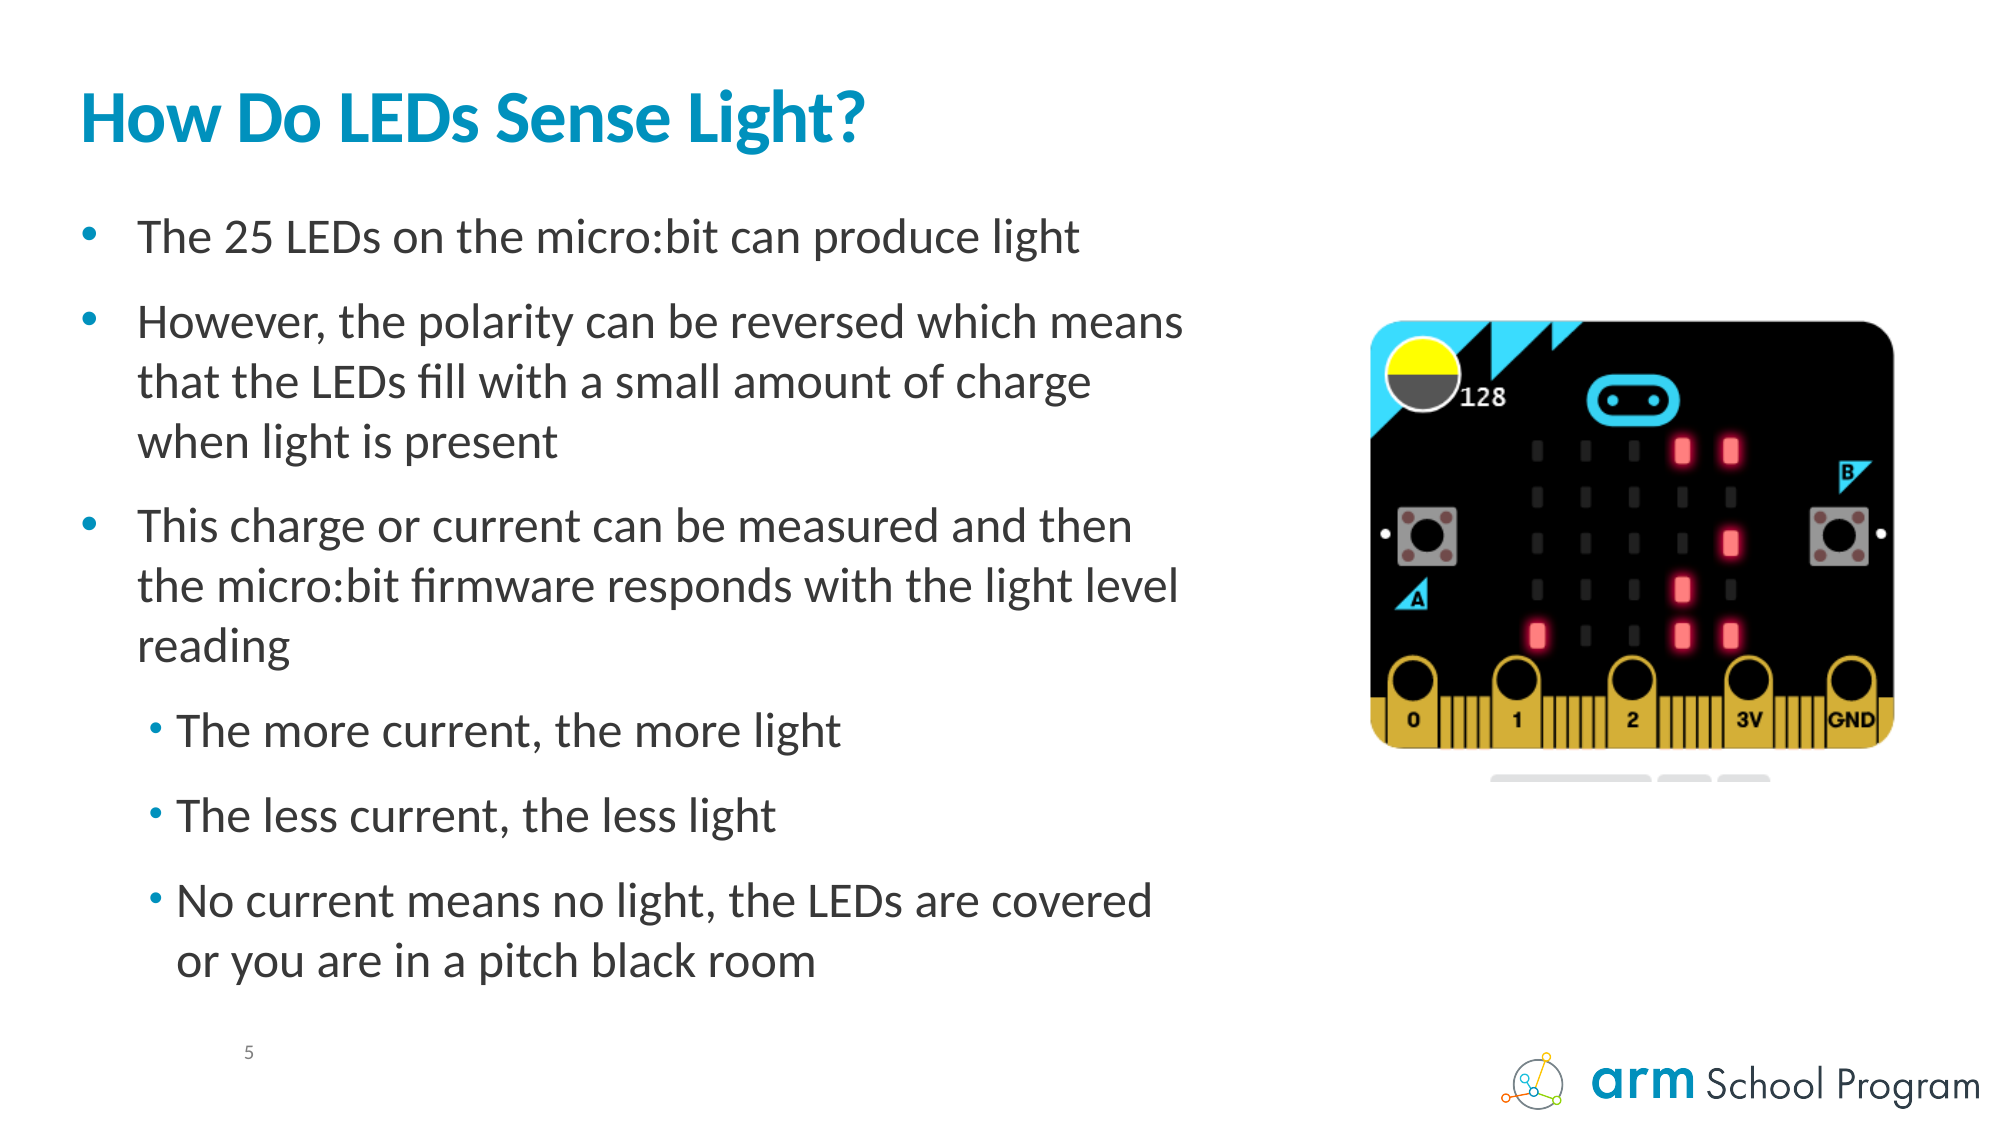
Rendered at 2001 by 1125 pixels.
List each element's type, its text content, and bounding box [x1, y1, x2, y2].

title How Do LEDs Sense Light? [80, 48, 1915, 158]
list The 25 LEDs on the micro:bit can produce light However, the polarity can be reversed which means that the LEDs fill with a small amount of charge when light is present This charge or current can be measured and then the micro:bit firmware responds with the light level reading The more current, the more light The less current, the less light No current means no light, the LEDs are covered or you are in a pitch black room [80, 203, 1200, 957]
picture [1501, 1052, 1979, 1110]
picture [1329, 304, 1915, 782]
